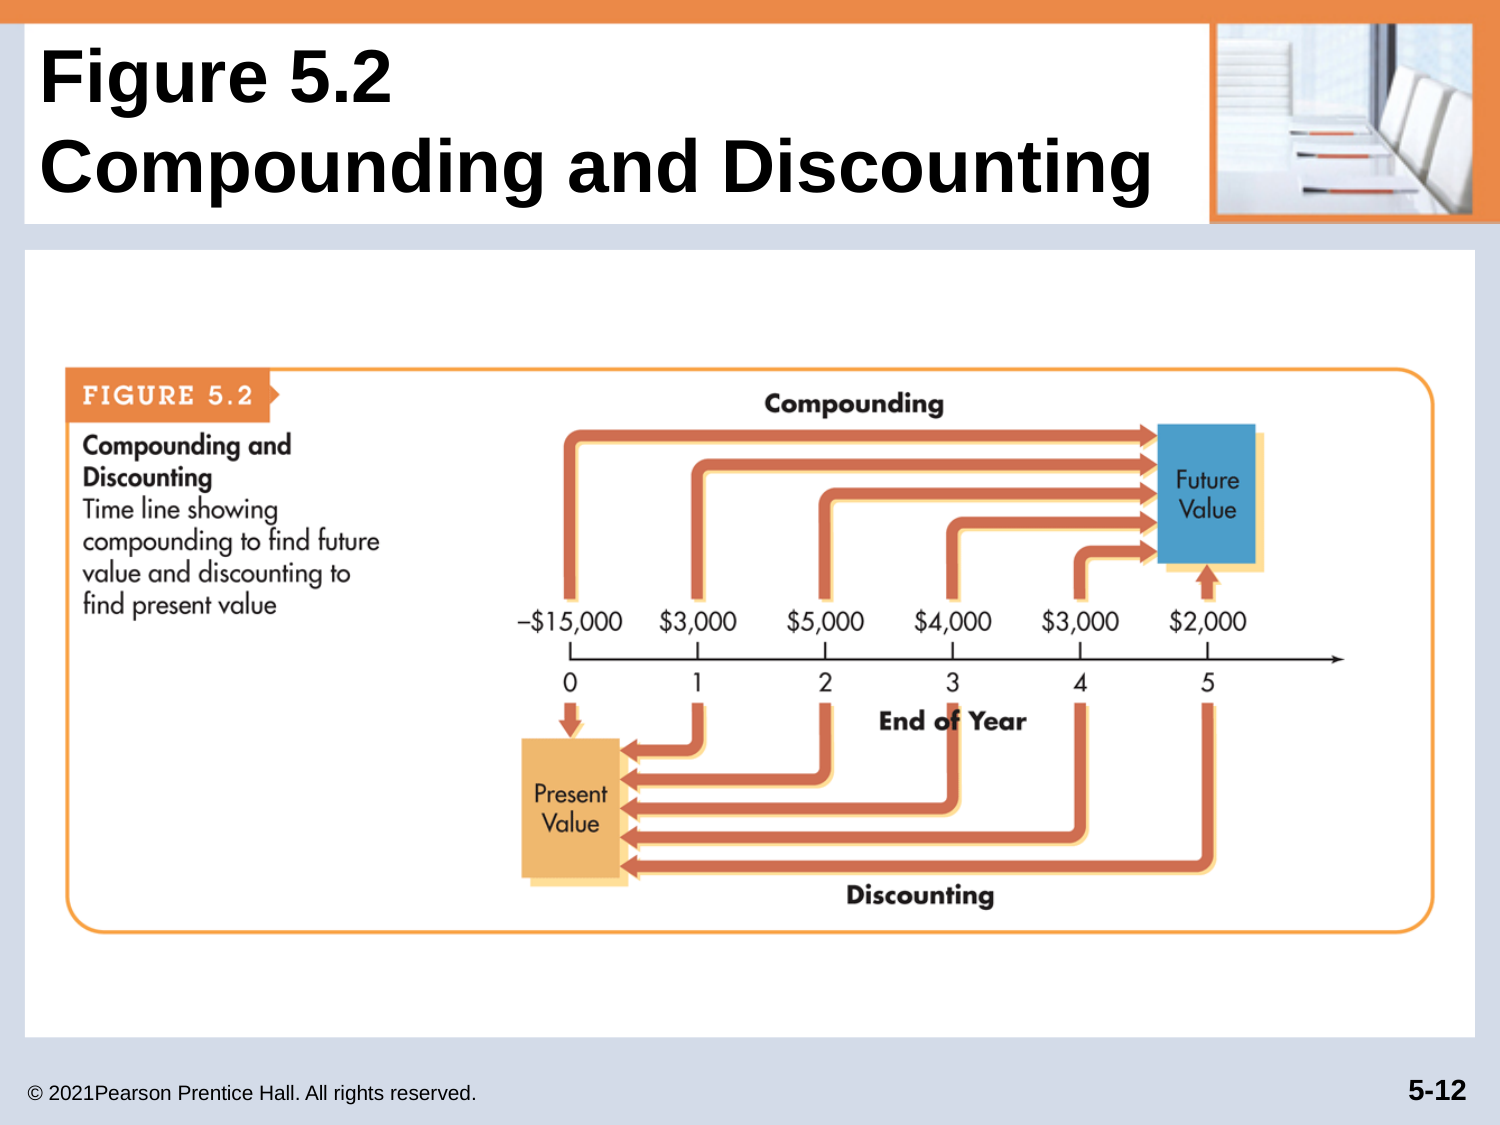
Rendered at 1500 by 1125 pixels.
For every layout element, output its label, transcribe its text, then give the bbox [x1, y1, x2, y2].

title Figure 5.2 Compounding and Discounting [24, 19, 1200, 216]
slide_number 5-12 [1331, 1038, 1482, 1114]
footer © 2021Pearson Prentice Hall. All rights reserved. [12, 1037, 938, 1113]
picture [62, 362, 1438, 938]
picture [0, 0, 1500, 224]
